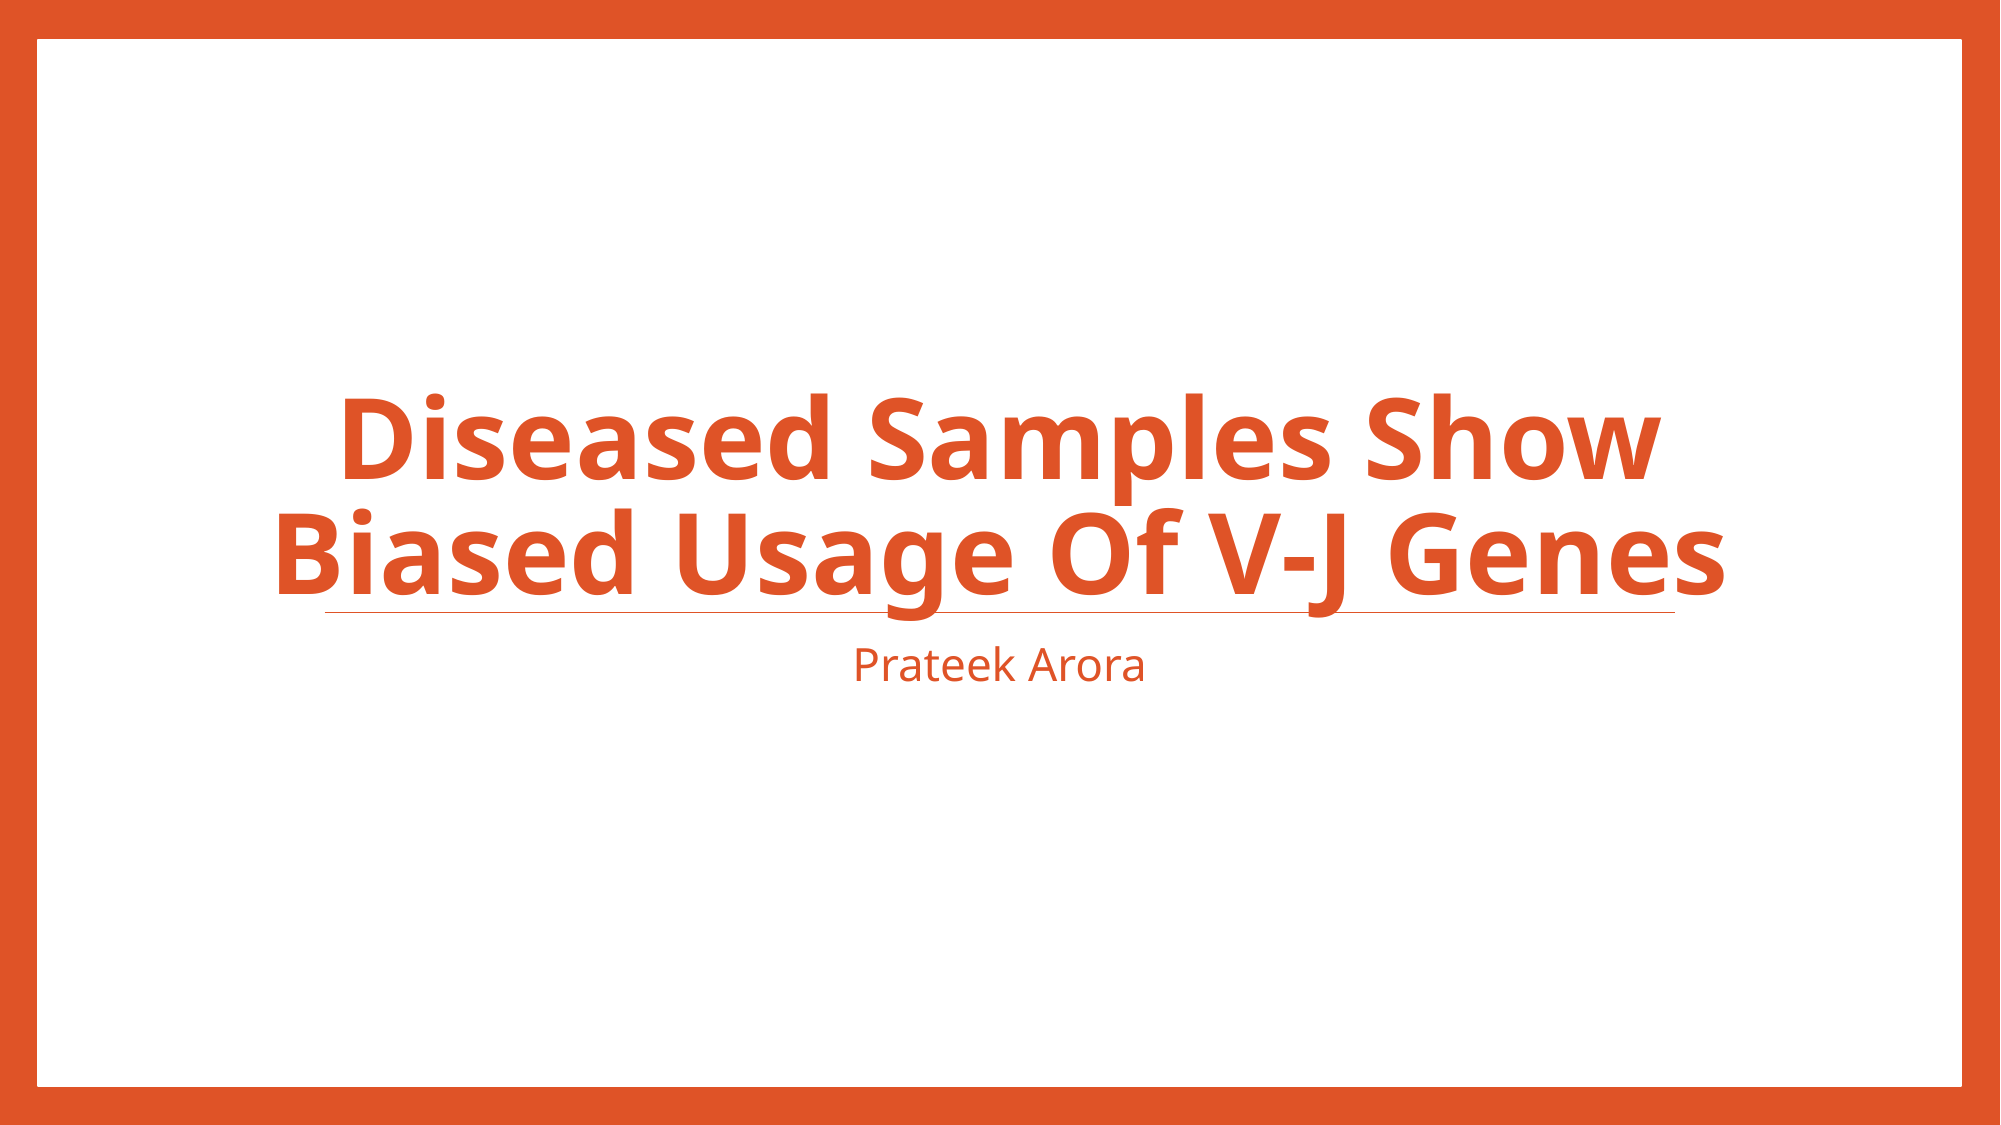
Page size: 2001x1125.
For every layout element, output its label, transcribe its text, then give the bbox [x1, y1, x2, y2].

subtitle Prateek Arora [280, 634, 1719, 863]
title Diseased Samples Show Biased Usage Of V-J Genes [182, 144, 1818, 625]
